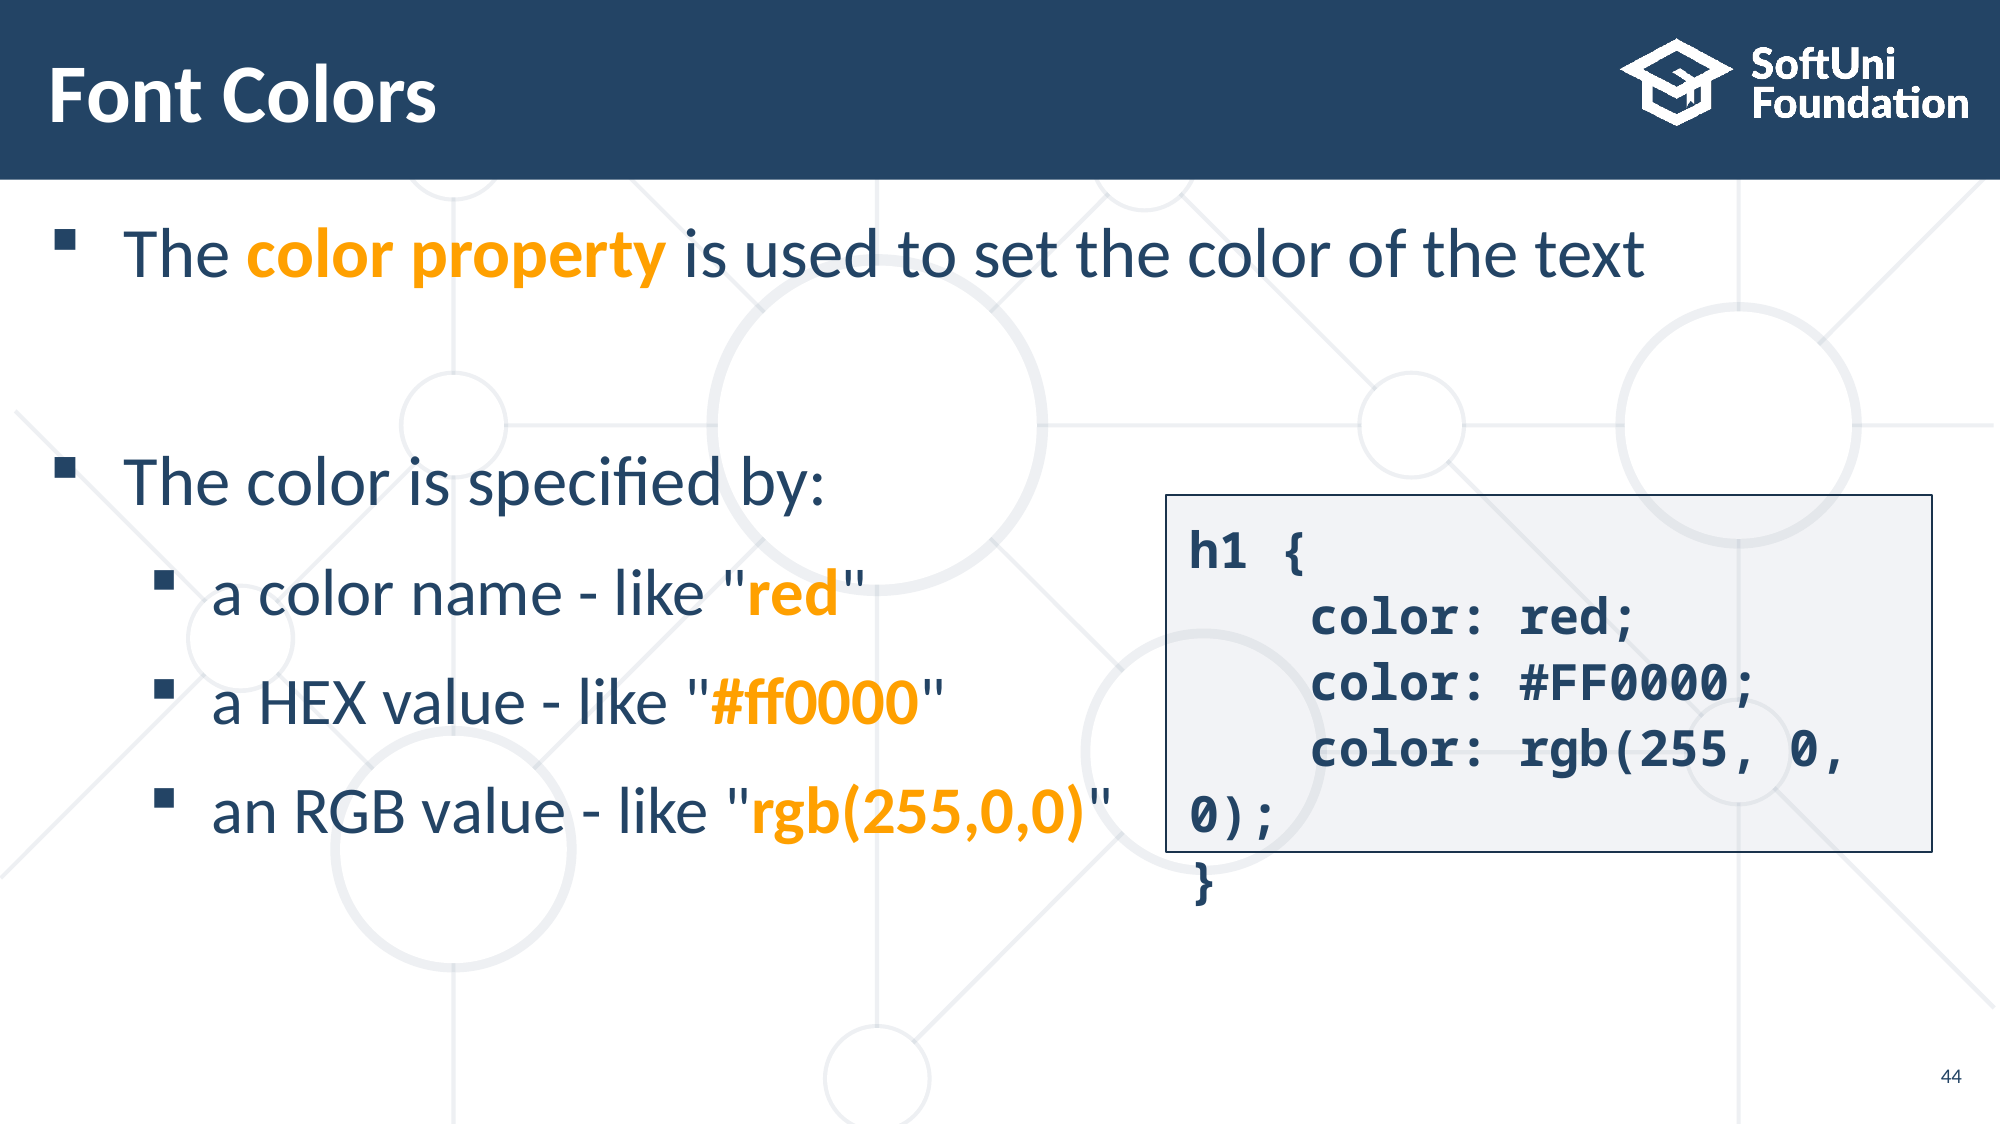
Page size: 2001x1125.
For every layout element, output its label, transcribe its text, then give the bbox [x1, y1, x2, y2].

picture [1619, 38, 1968, 126]
list The color property is used to set the color of the text The color is specified by: a color name - like "red" a HEX value - like "#ff0000" an RGB value - like "rgb(255,0,0)" [31, 196, 1970, 1050]
title Font Colors [31, 16, 1591, 162]
text_box h1 { color: red; color: #FF0000; color: rgb(255, 0, 0); } [1165, 494, 1933, 853]
slide_number 44 [1897, 1049, 1968, 1101]
